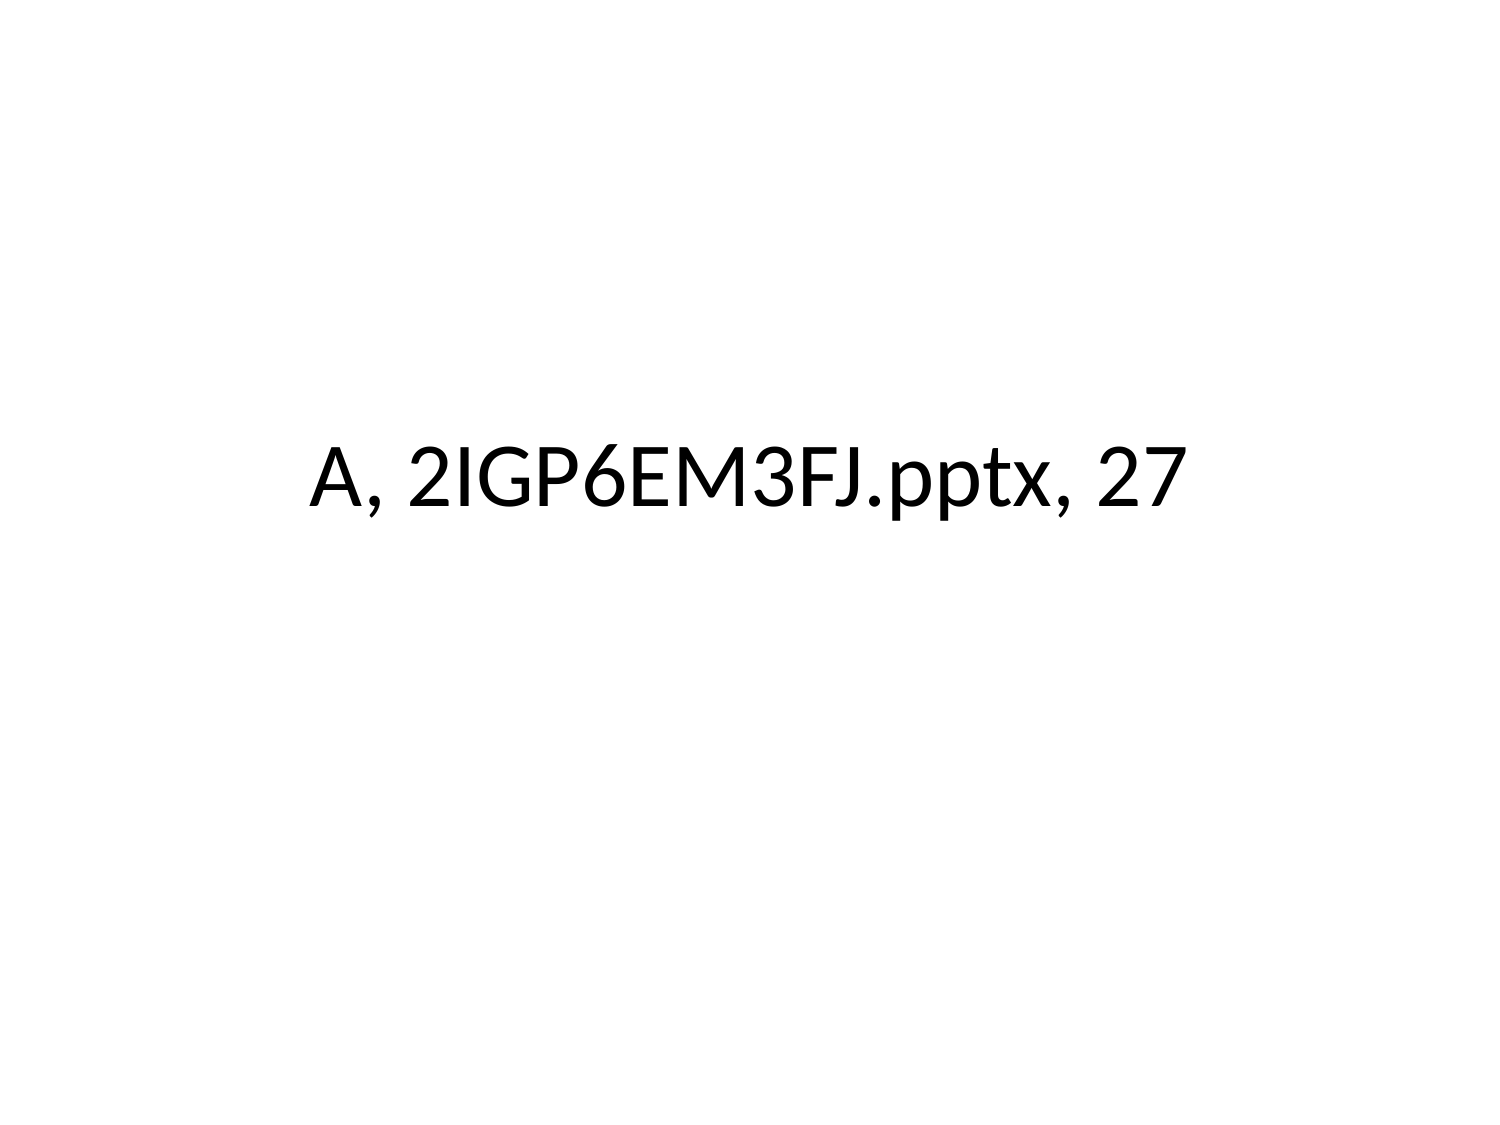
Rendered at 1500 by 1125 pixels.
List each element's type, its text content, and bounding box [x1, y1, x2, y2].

title A, 2IGP6EM3FJ.pptx, 27 [112, 349, 1388, 591]
